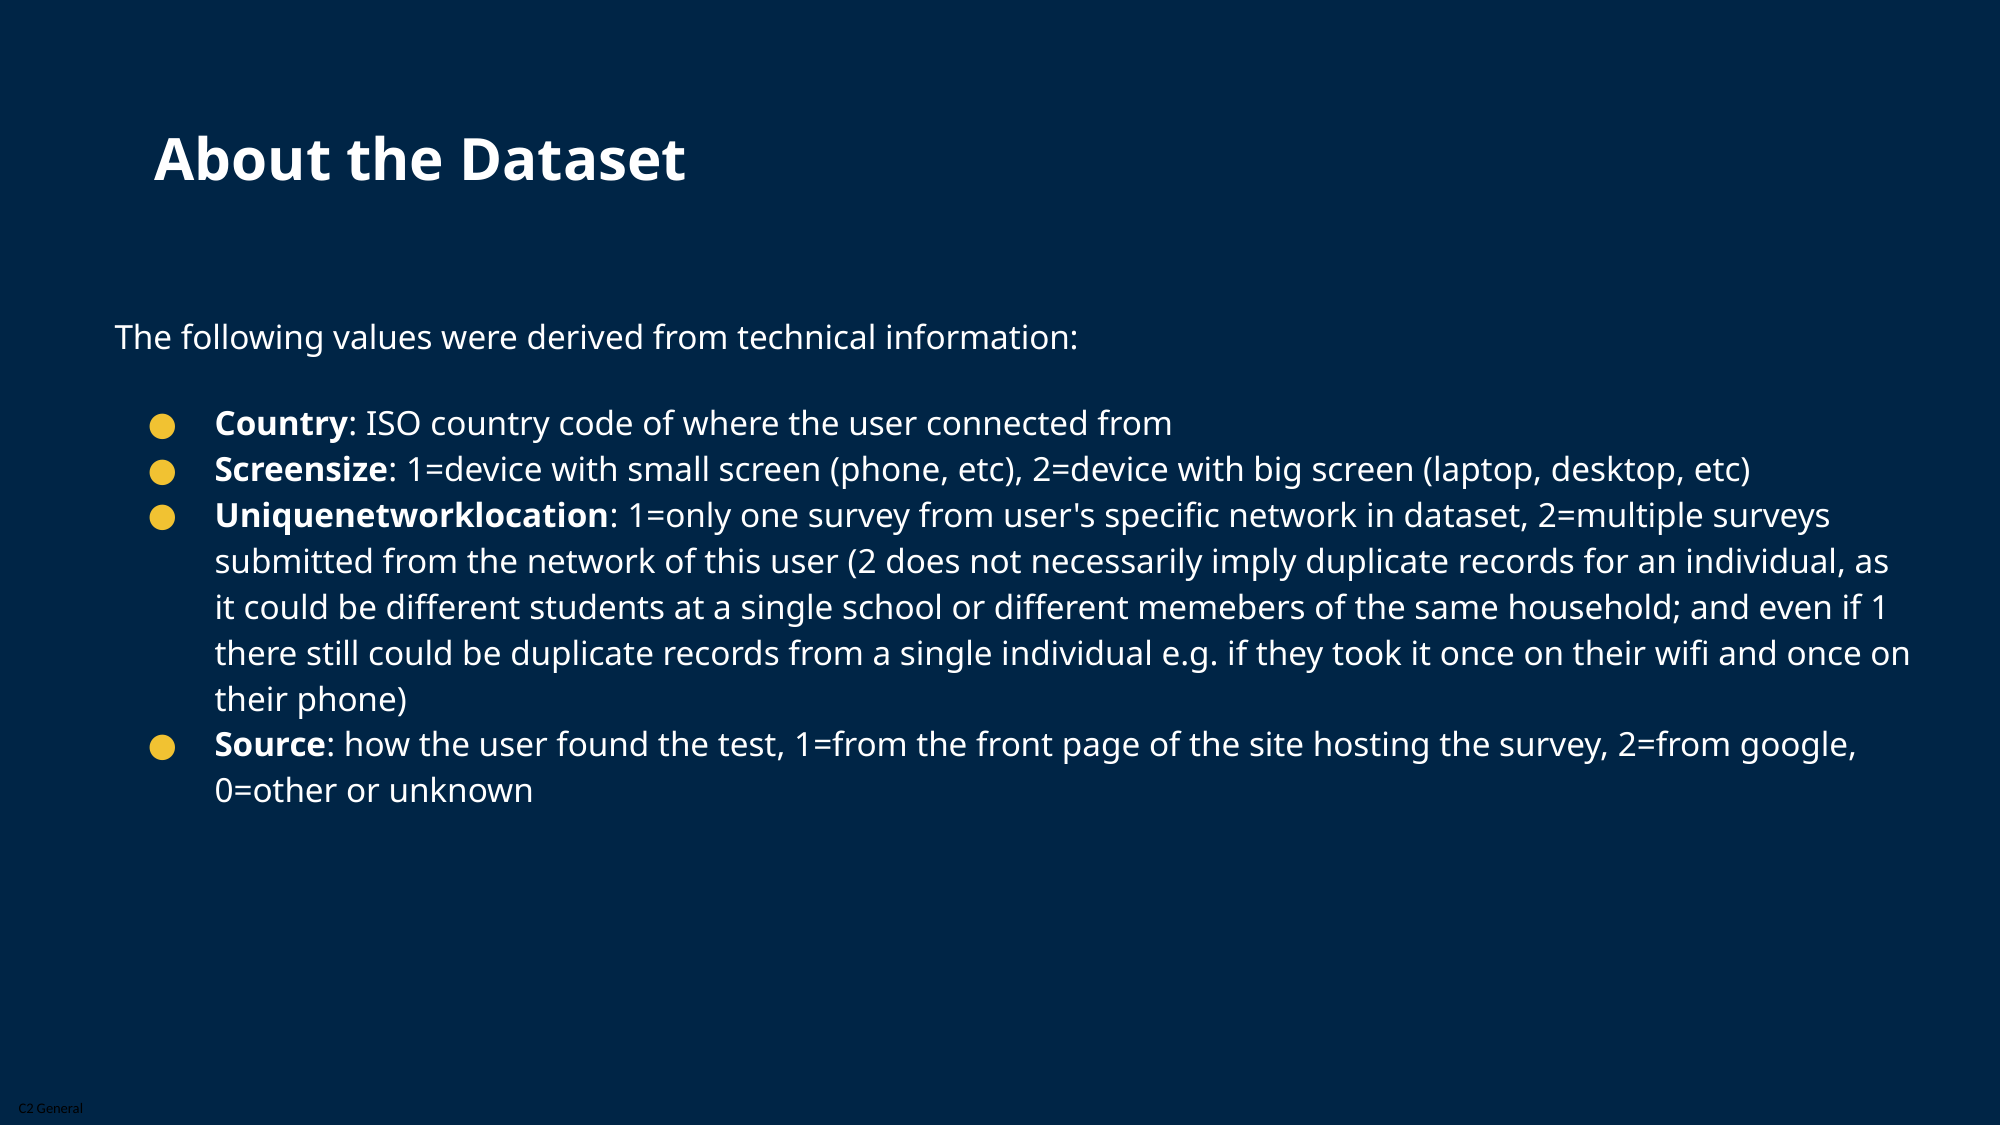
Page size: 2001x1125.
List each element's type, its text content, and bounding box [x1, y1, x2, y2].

list The following values were derived from technical information: Country: ISO country code of where the user connected from Screensize: 1=device with small screen (phone, etc), 2=device with big screen (laptop, desktop, etc) Uniquenetworklocation: 1=only one survey from user's specific network in dataset, 2=multiple surveys submitted from the network of this user (2 does not necessarily imply duplicate records for an individual, as it could be different students at a single school or different memebers of the same household; and even if 1 there still could be duplicate records from a single individual e.g. if they took it once on their wifi and once on their phone) Source: how the user found the test, 1=from the front page of the site hosting the survey, 2=from google, 0=other or unknown [99, 301, 1934, 837]
title About the Dataset [134, 102, 1694, 228]
